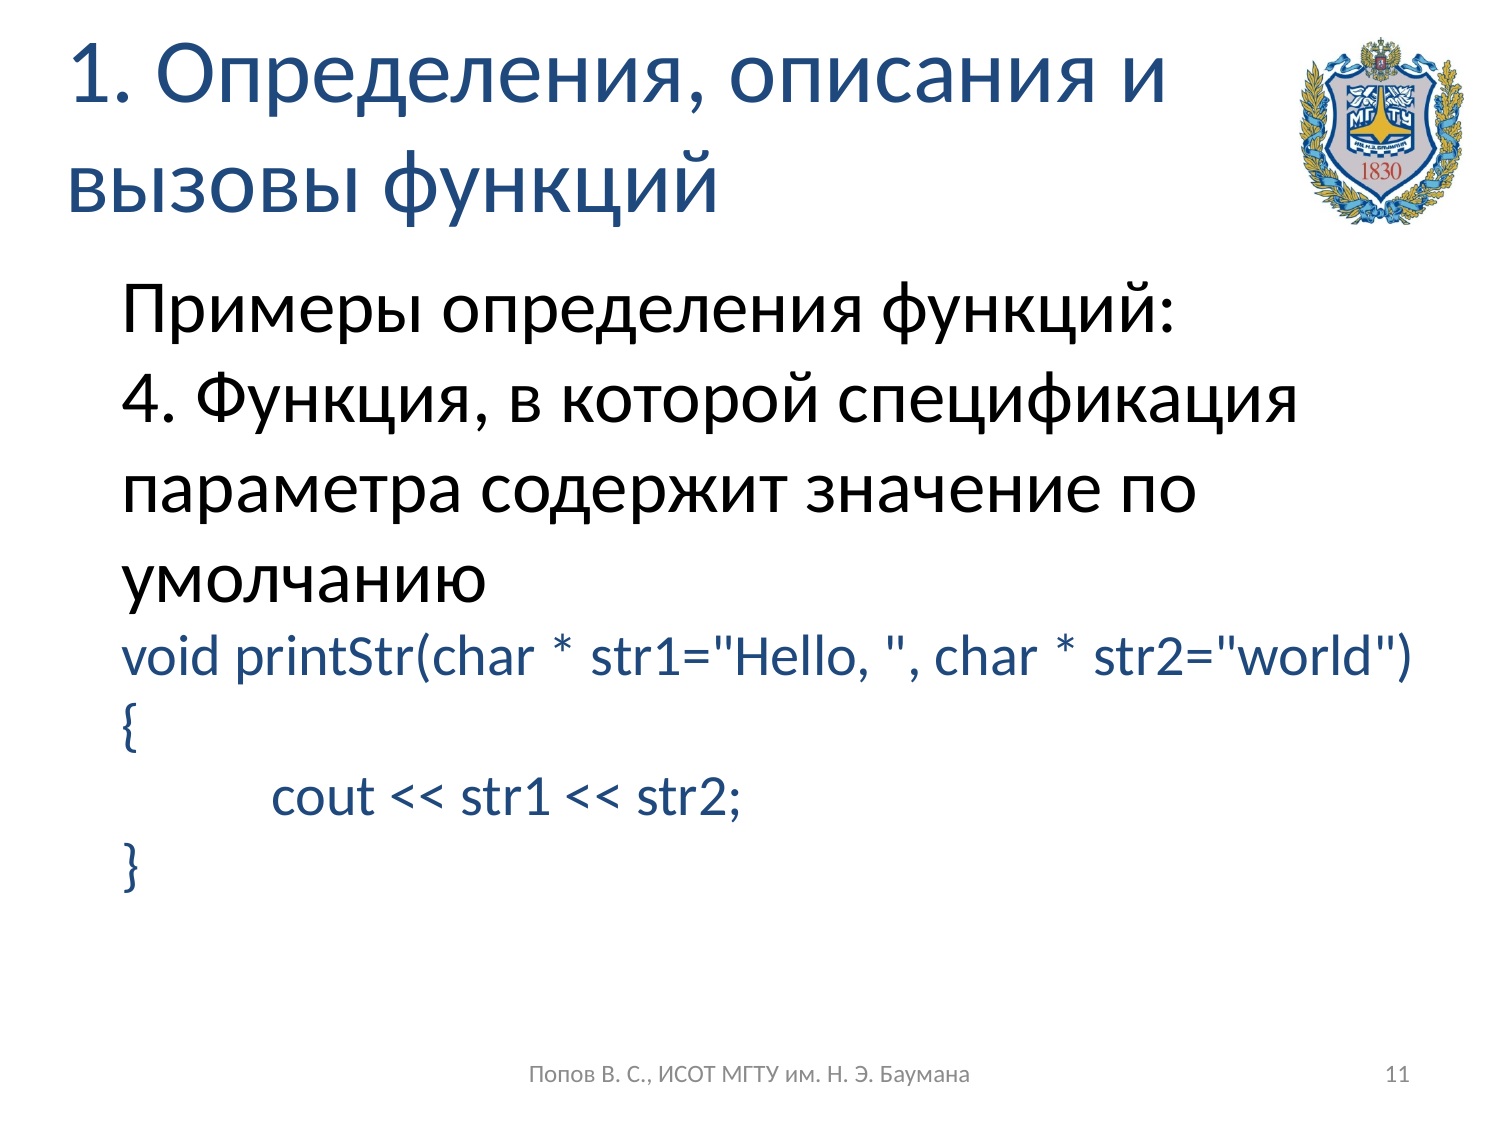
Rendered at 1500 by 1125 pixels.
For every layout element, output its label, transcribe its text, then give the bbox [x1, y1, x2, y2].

picture [1299, 37, 1464, 226]
footer Попов В. С., ИСОТ МГТУ им. Н. Э. Баумана [512, 1042, 988, 1103]
slide_number 11 [1074, 1042, 1425, 1103]
text_box Примеры определения функций: 4. Функция, в которой спецификация параметра содержит значение по умолчанию void printStr(char * str1="Hello, ", char * str2="world") { cout << str1 << str2; } [50, 249, 1450, 905]
title 1. Определения, описания и вызовы функций [50, 0, 1275, 242]
